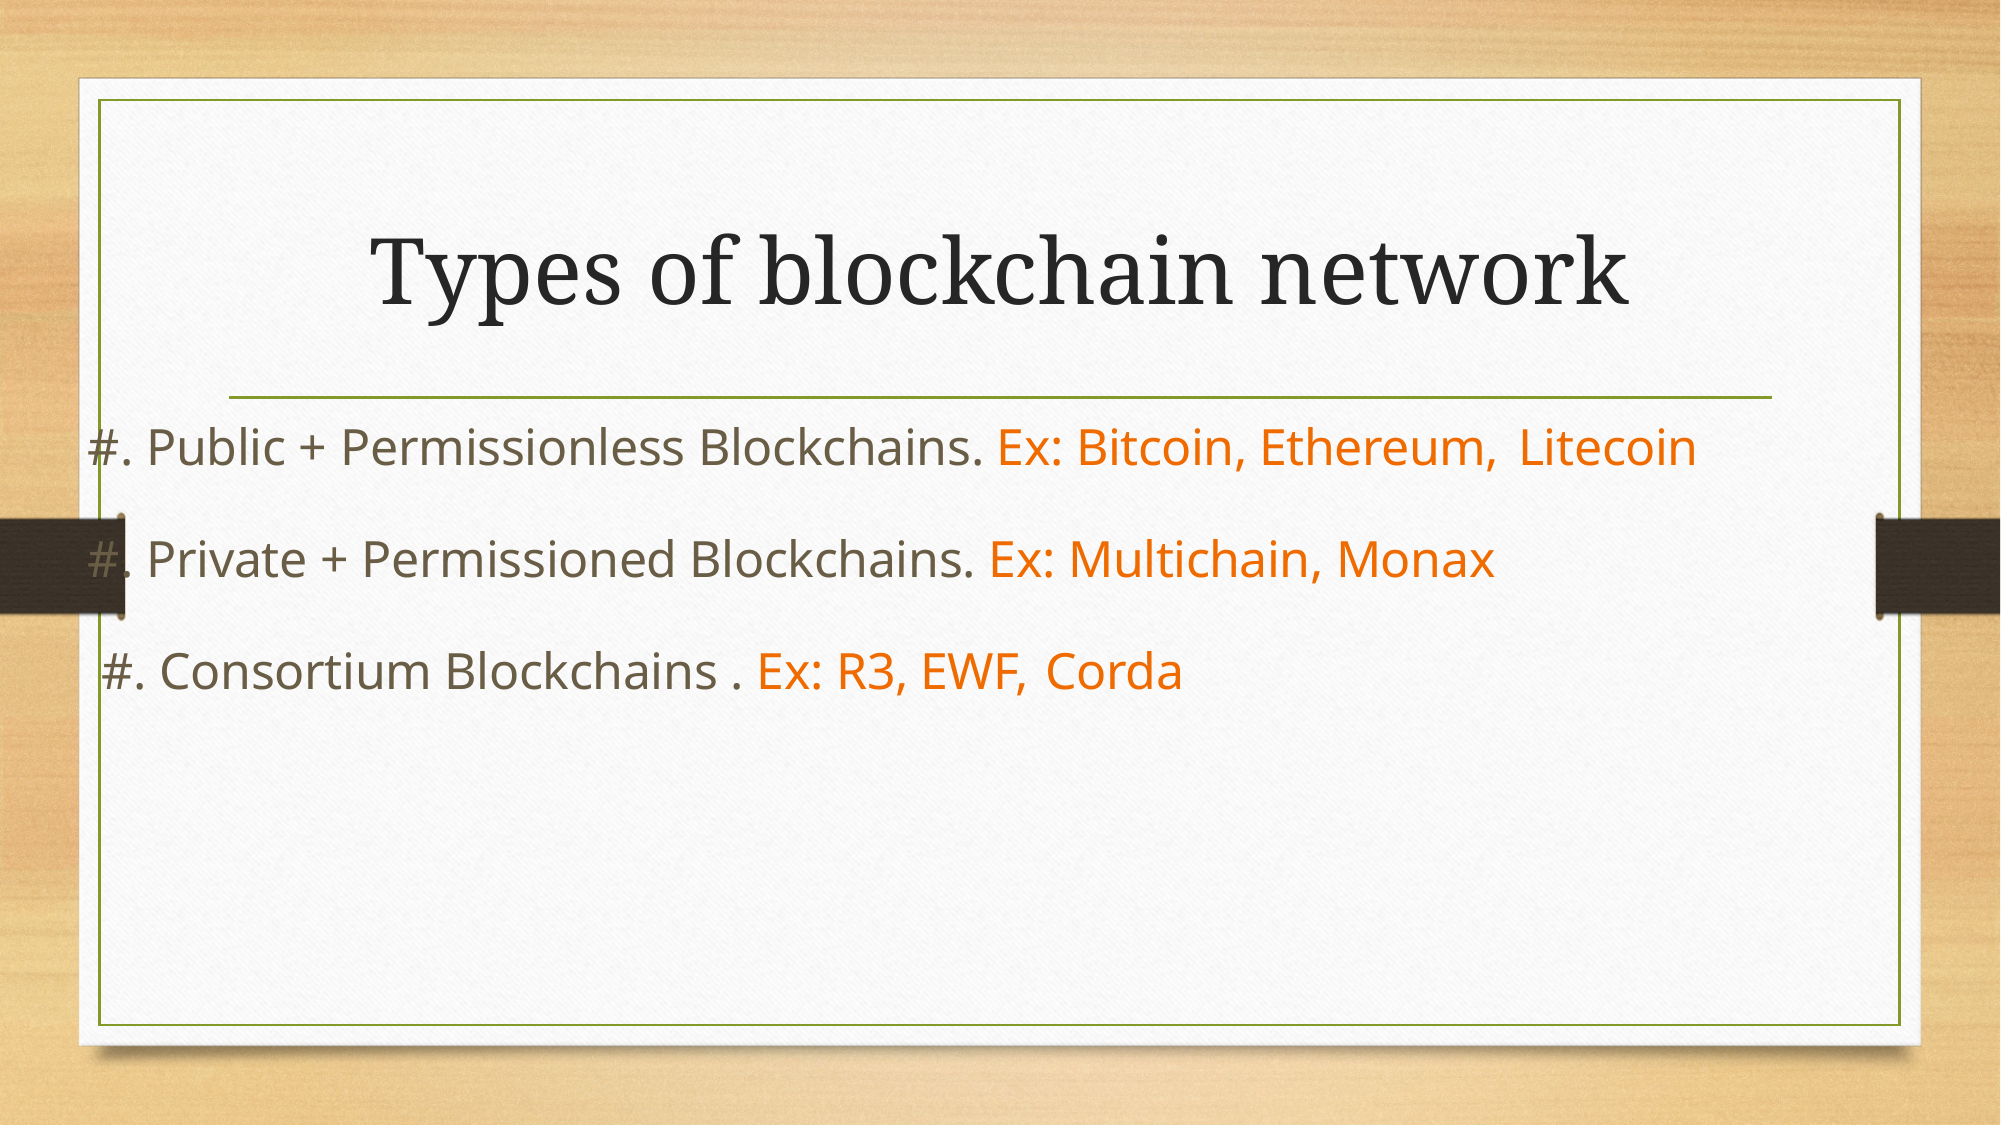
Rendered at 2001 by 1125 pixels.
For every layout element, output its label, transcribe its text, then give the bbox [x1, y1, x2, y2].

title Types of blockchain network [212, 161, 1788, 375]
text_box #. Public + Permissionless Blockchains. Ex: Bitcoin, Ethereum, Litecoin #. Private + Permissioned Blockchains. Ex: Multichain, Monax #. Consortium Blockchains . Ex: R3, EWF, Corda [85, 412, 1708, 700]
picture [0, 0, 2001, 1125]
